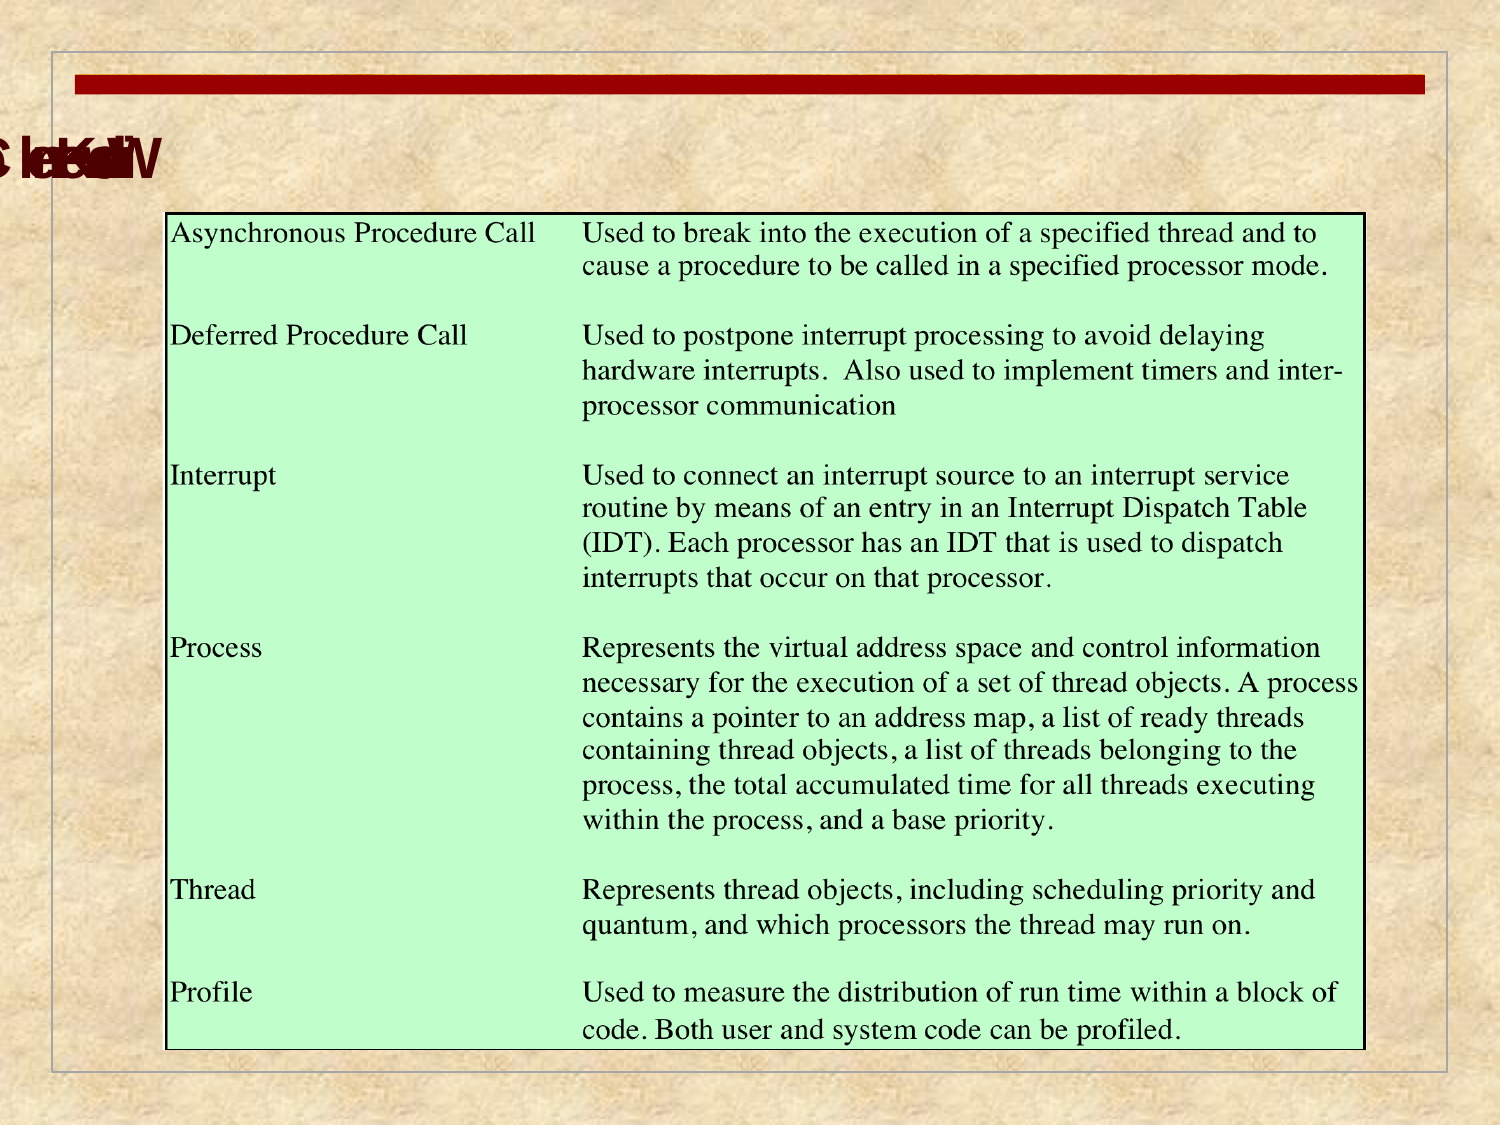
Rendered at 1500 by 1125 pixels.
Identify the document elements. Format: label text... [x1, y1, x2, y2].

picture [53, 53, 1446, 1071]
text_box Windows Kernel Control Objects [62, 112, 1500, 198]
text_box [161, 211, 1368, 1051]
picture [0, 0, 1500, 1125]
